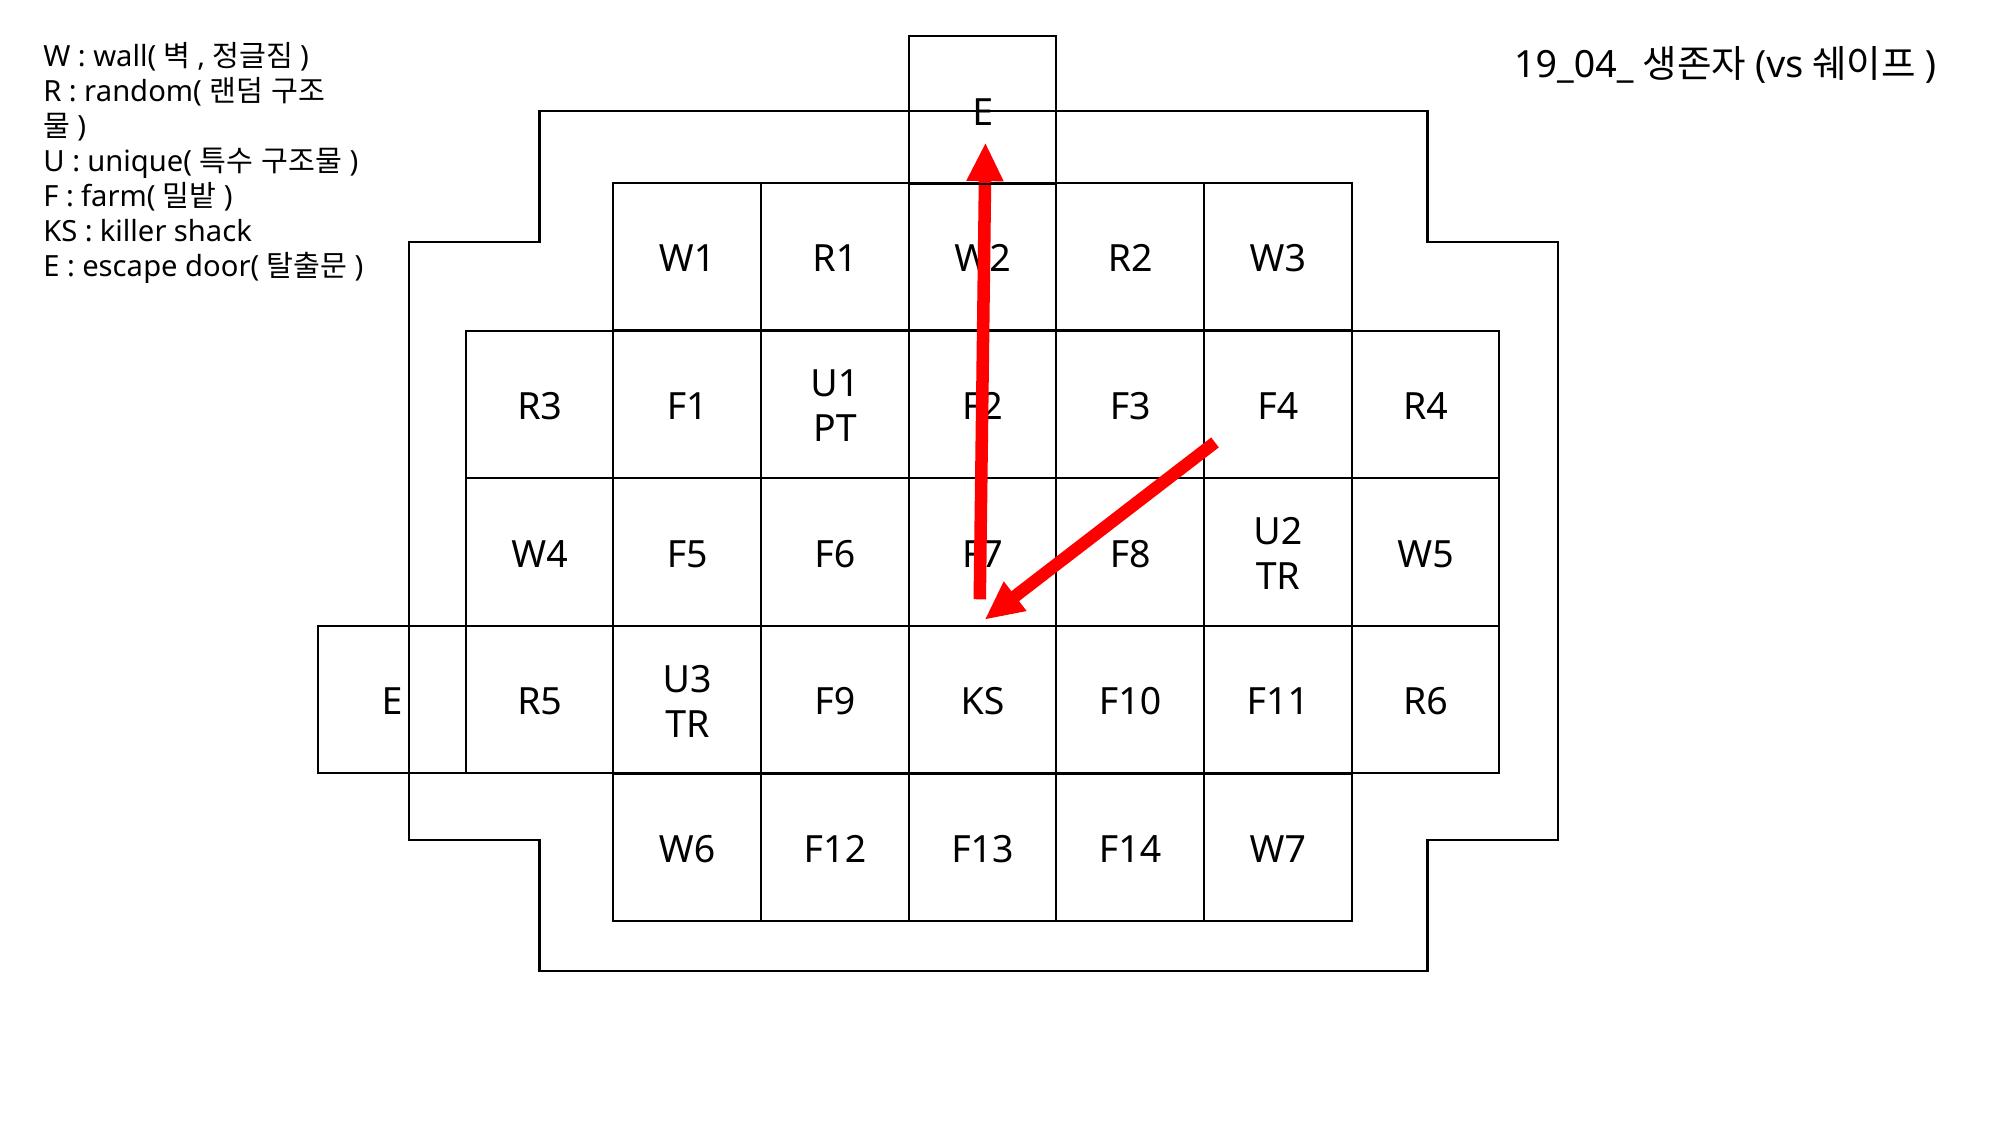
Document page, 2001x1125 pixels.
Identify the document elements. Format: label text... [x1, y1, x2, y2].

text_box R3 [465, 330, 612, 479]
text_box F14 [1055, 774, 1203, 922]
text_box F8 [1055, 620, 1203, 625]
text_box W4 [465, 479, 612, 625]
text_box W2 [908, 185, 978, 330]
text_box W5 [1351, 479, 1500, 625]
text_box W6 [612, 774, 760, 922]
text_box W2 [990, 185, 1055, 330]
text_box F12 [760, 774, 908, 922]
text_box U2 TR [1203, 479, 1351, 625]
text_box E [908, 35, 1057, 185]
text_box U3 TR [612, 625, 760, 774]
text_box R2 [1055, 182, 1203, 330]
text_box W : wall(벽,정글짐) R : random(랜덤 구조물) U : unique(특수 구조물) F : farm(밀밭) KS : killer shack E : escape door(탈출문) [28, 29, 380, 290]
text_box F9 [760, 625, 908, 774]
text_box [985, 442, 1215, 620]
text_box KS [908, 625, 1055, 774]
text_box F2 [908, 330, 976, 479]
text_box F13 [908, 774, 1055, 922]
text_box F2 [989, 330, 1055, 442]
text_box F1 [612, 330, 760, 479]
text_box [979, 143, 986, 600]
text_box R5 [467, 625, 612, 774]
text_box R4 [1351, 330, 1500, 479]
text_box W3 [1203, 182, 1353, 330]
text_box R6 [1351, 625, 1500, 774]
text_box E [317, 625, 467, 774]
text_box F5 [612, 479, 760, 625]
text_box 19_04_생존자(vs쉐이프) [1499, 32, 1967, 93]
text_box [408, 110, 1559, 972]
text_box F10 [1055, 625, 1203, 774]
text_box F6 [760, 479, 908, 625]
text_box F4 [1203, 330, 1351, 479]
text_box W7 [1203, 774, 1353, 922]
text_box R1 [760, 182, 908, 330]
text_box F3 [1055, 330, 1203, 442]
text_box F11 [1203, 625, 1351, 774]
text_box W1 [612, 182, 760, 330]
text_box F7 [908, 479, 1055, 625]
text_box U1 PT [760, 330, 908, 479]
